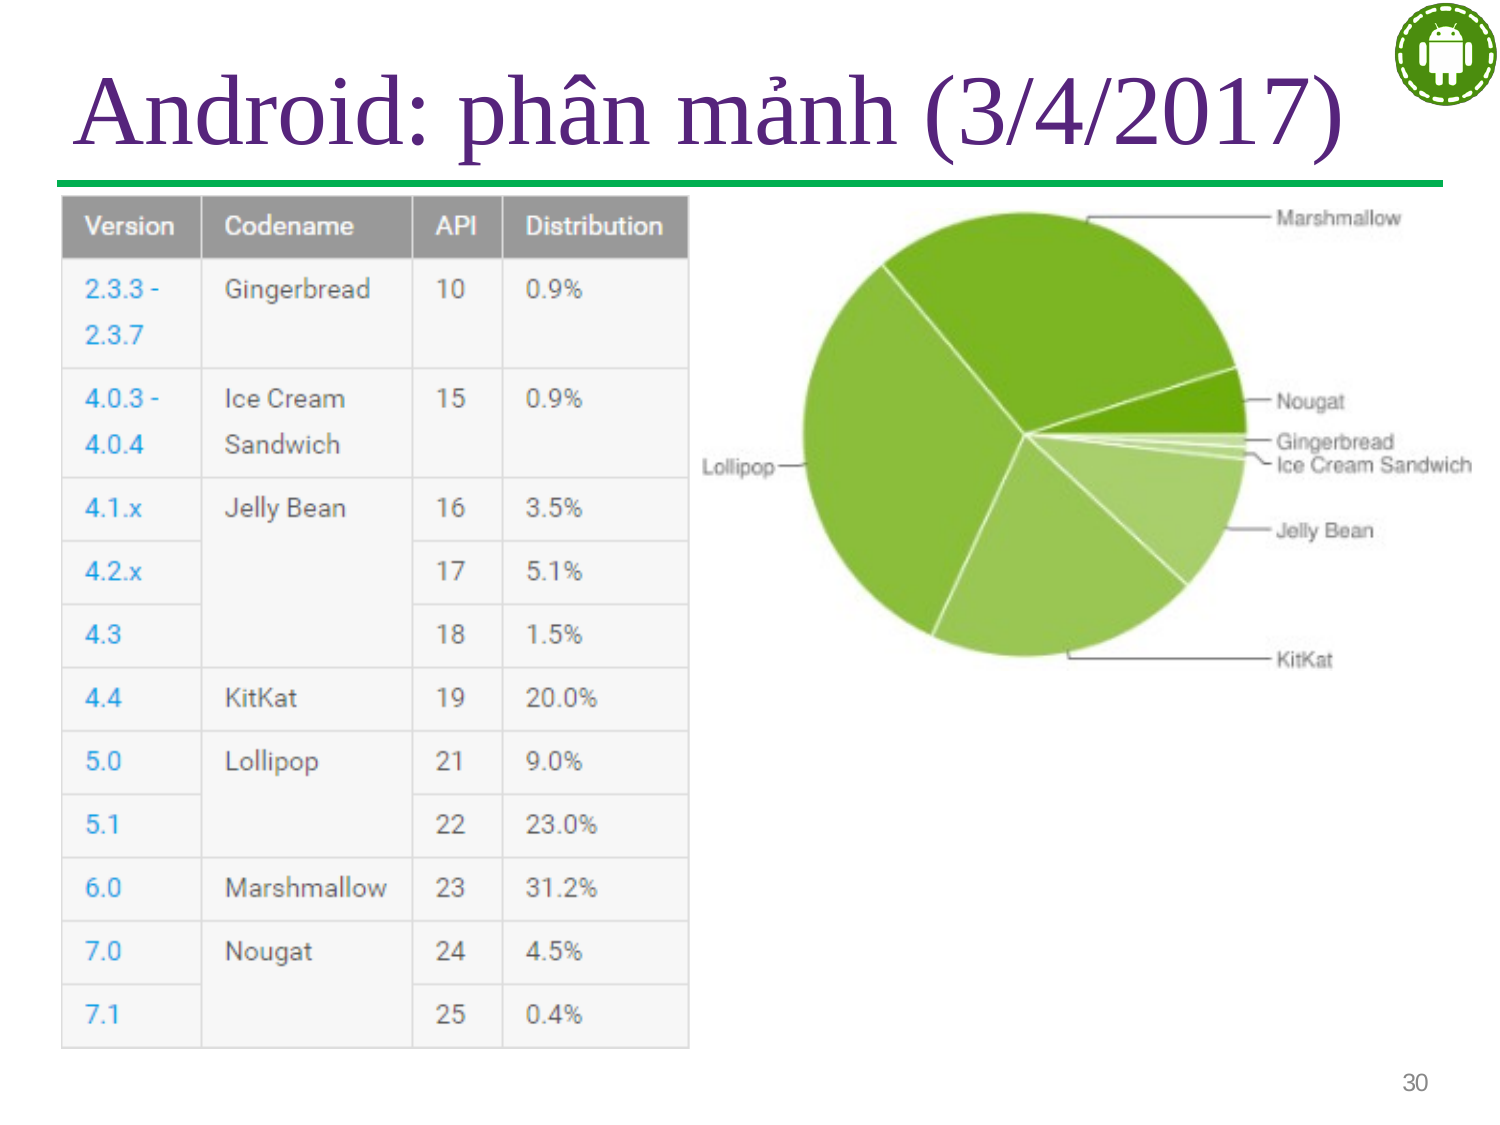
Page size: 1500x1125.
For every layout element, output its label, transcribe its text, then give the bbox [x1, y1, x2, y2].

slide_number 30 [1398, 1070, 1432, 1125]
title Android: phân mảnh (3/4/2017) [70, 42, 1349, 233]
text_box [701, 208, 1472, 671]
picture [1391, 0, 1500, 109]
text_box [61, 195, 690, 1049]
